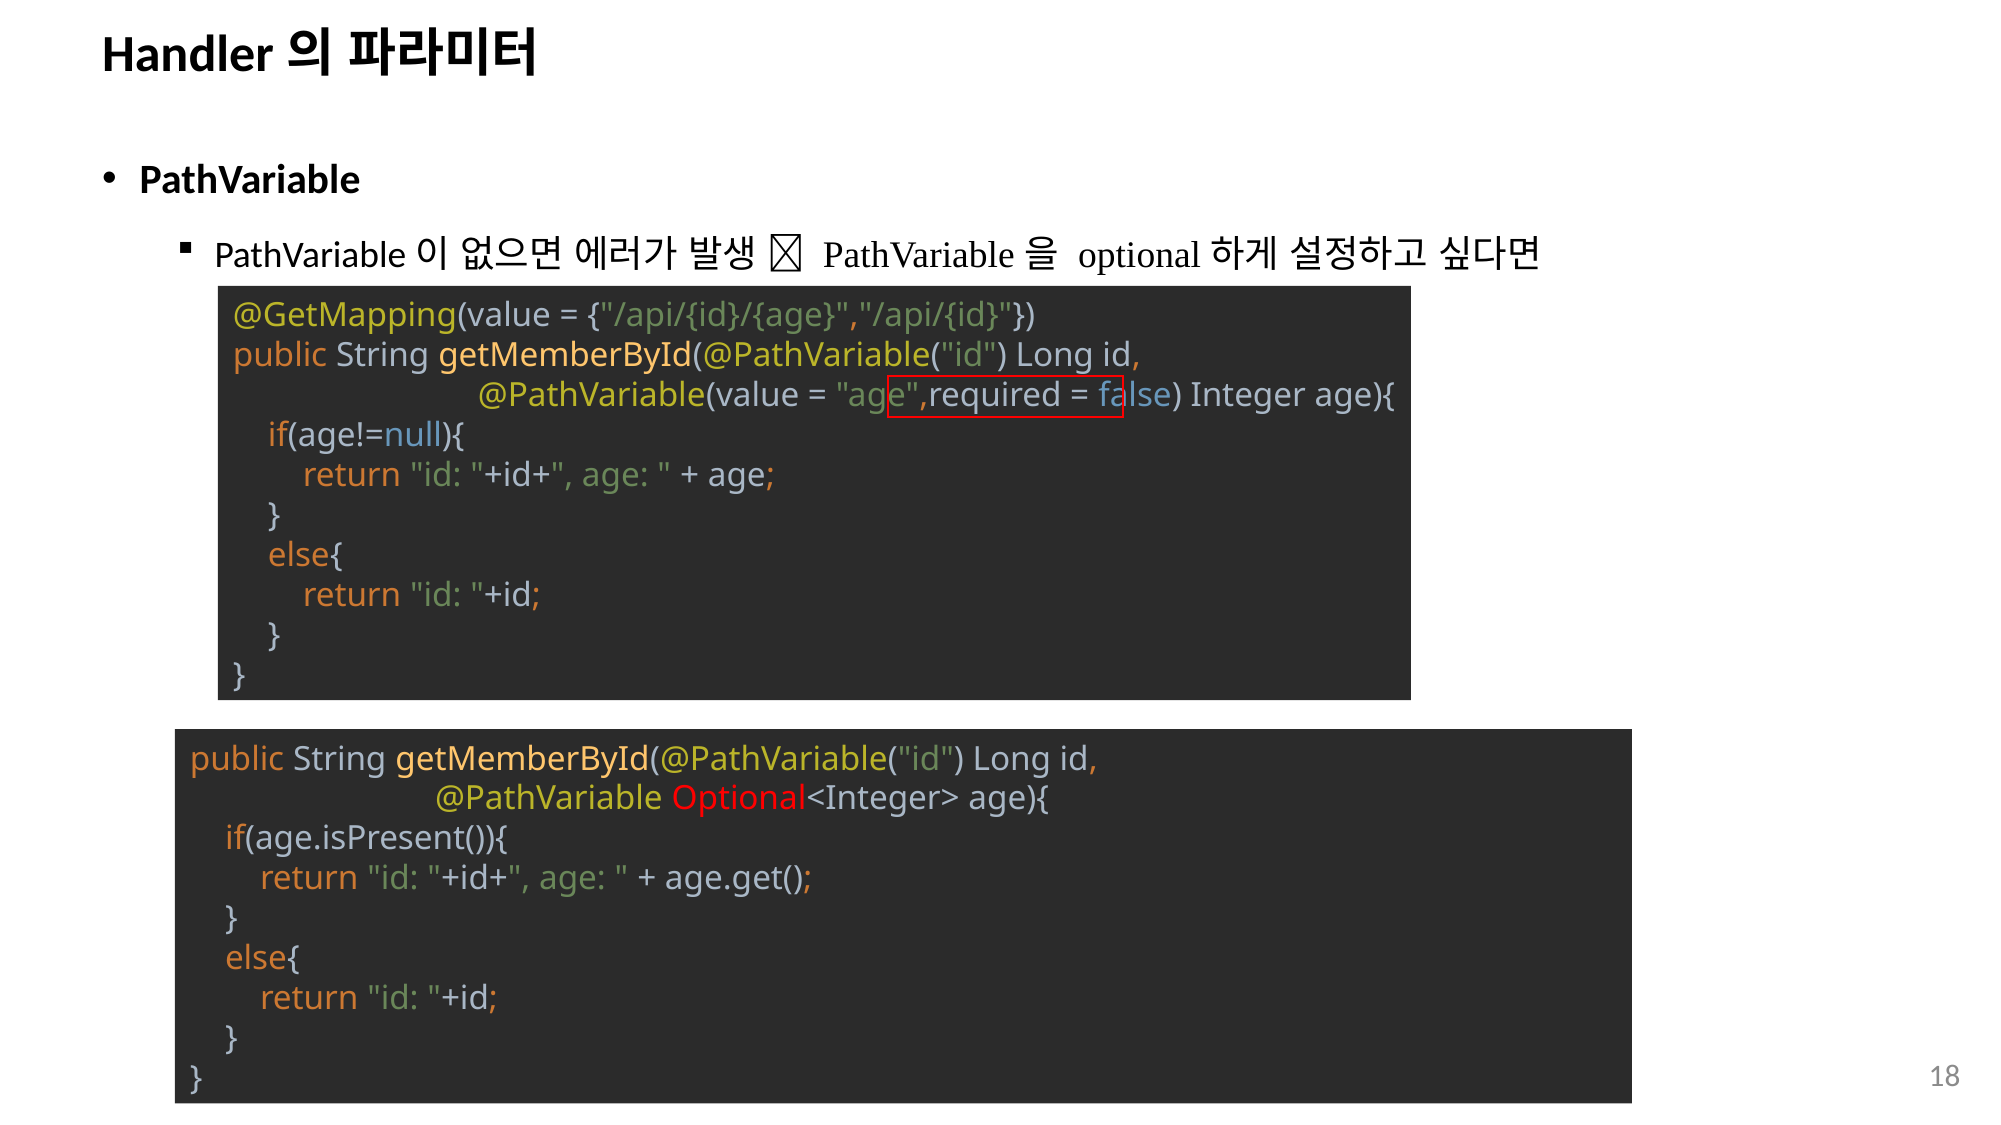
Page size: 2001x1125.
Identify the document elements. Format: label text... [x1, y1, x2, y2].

text_box public String getMemberById(@PathVariable("id") Long id, @PathVariable Optional<Integer> age){ if(age.isPresent()){ return "id: "+id+", age: " + age.get(); } else{ return "id: "+id; } } [174, 729, 1632, 1104]
title Handler의 파라미터 [87, 26, 1812, 83]
text_box [887, 375, 1124, 418]
list PathVariable PathVariable이 없으면 에러가 발생  PathVariable을 optional하게 설정하고 싶다면 [87, 124, 1909, 1066]
text_box @GetMapping(value = {"/api/{id}/{age}","/api/{id}"}) public String getMemberById(@PathVariable("id") Long id, @PathVariable(value = "age",required = false) Integer age){ if(age!=null){ return "id: "+id+", age: " + age; } else{ return "id: "+id; } } [218, 285, 1411, 701]
slide_number 18 [1412, 1042, 1976, 1106]
